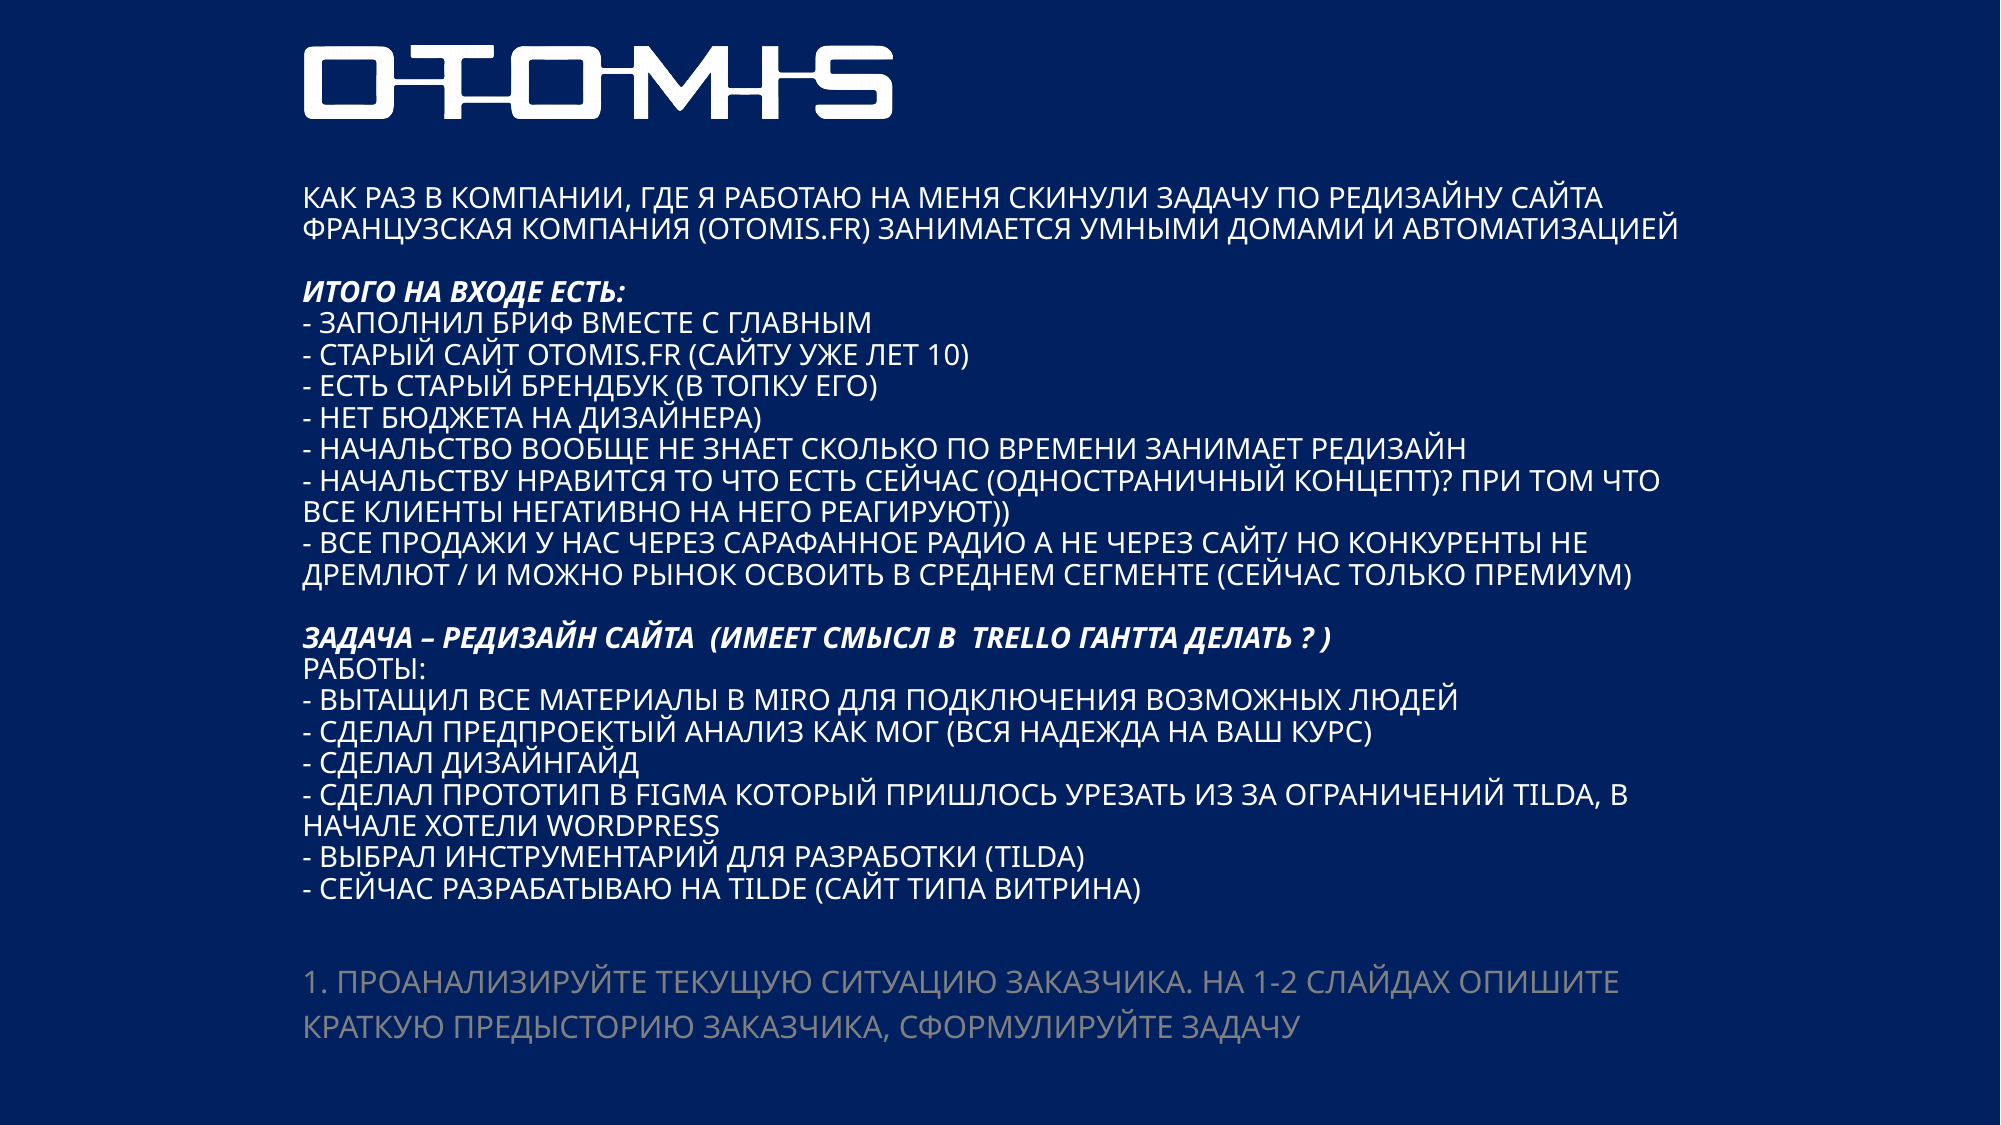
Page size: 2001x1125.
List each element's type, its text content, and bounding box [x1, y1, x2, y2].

subtitle 1. Проанализируйте текущую ситуацию заказчика. на 1-2 слайдах опишите краткую предысторию заказчика, сформулируйте задачу [287, 947, 1713, 1052]
title Как раз в компании, Где я работаю на меня скинули задачу по редизайну сайта Французская компания (otomis.fr) занимается умными домами и автоматизацией Итого на входе есть: - Заполнил бриф вместе с главным - старый сайт otomis.fr (сайту уже лет 10) - есть старый брендбук (в топку его) - нет бюджета на дизайнера) - начальство вообще не знает сколько по времени занимает редизайн - начальству нравится то что есть сейчас (одностраничный концепт)? При том что все клиенты негативно на него реагируют)) - все продажи у нас через сарафанное радио а не через сайт/ но конкуренты не дремлют / и можно рынок освоить в среднем сегменте (сейчас только премиум) Задача – редизайн сайта (имеет смысл в trello гантта делать ? ) работы: - вытащил все материалы в miro для подключения возможных людей - сделал предпроектый анализ как мог (вся надежда на ваш курс) - СДЕЛАЛ дизайнгайд - сделал прототип в figma который пришлось урезать из за ограничений tilda, в начале хотели wordpress - выбрал инструментарий для разработки (tilda) - сейчас разрабатываю на tilde (сайт типа витрина) [287, 140, 1713, 914]
picture [303, 45, 893, 119]
